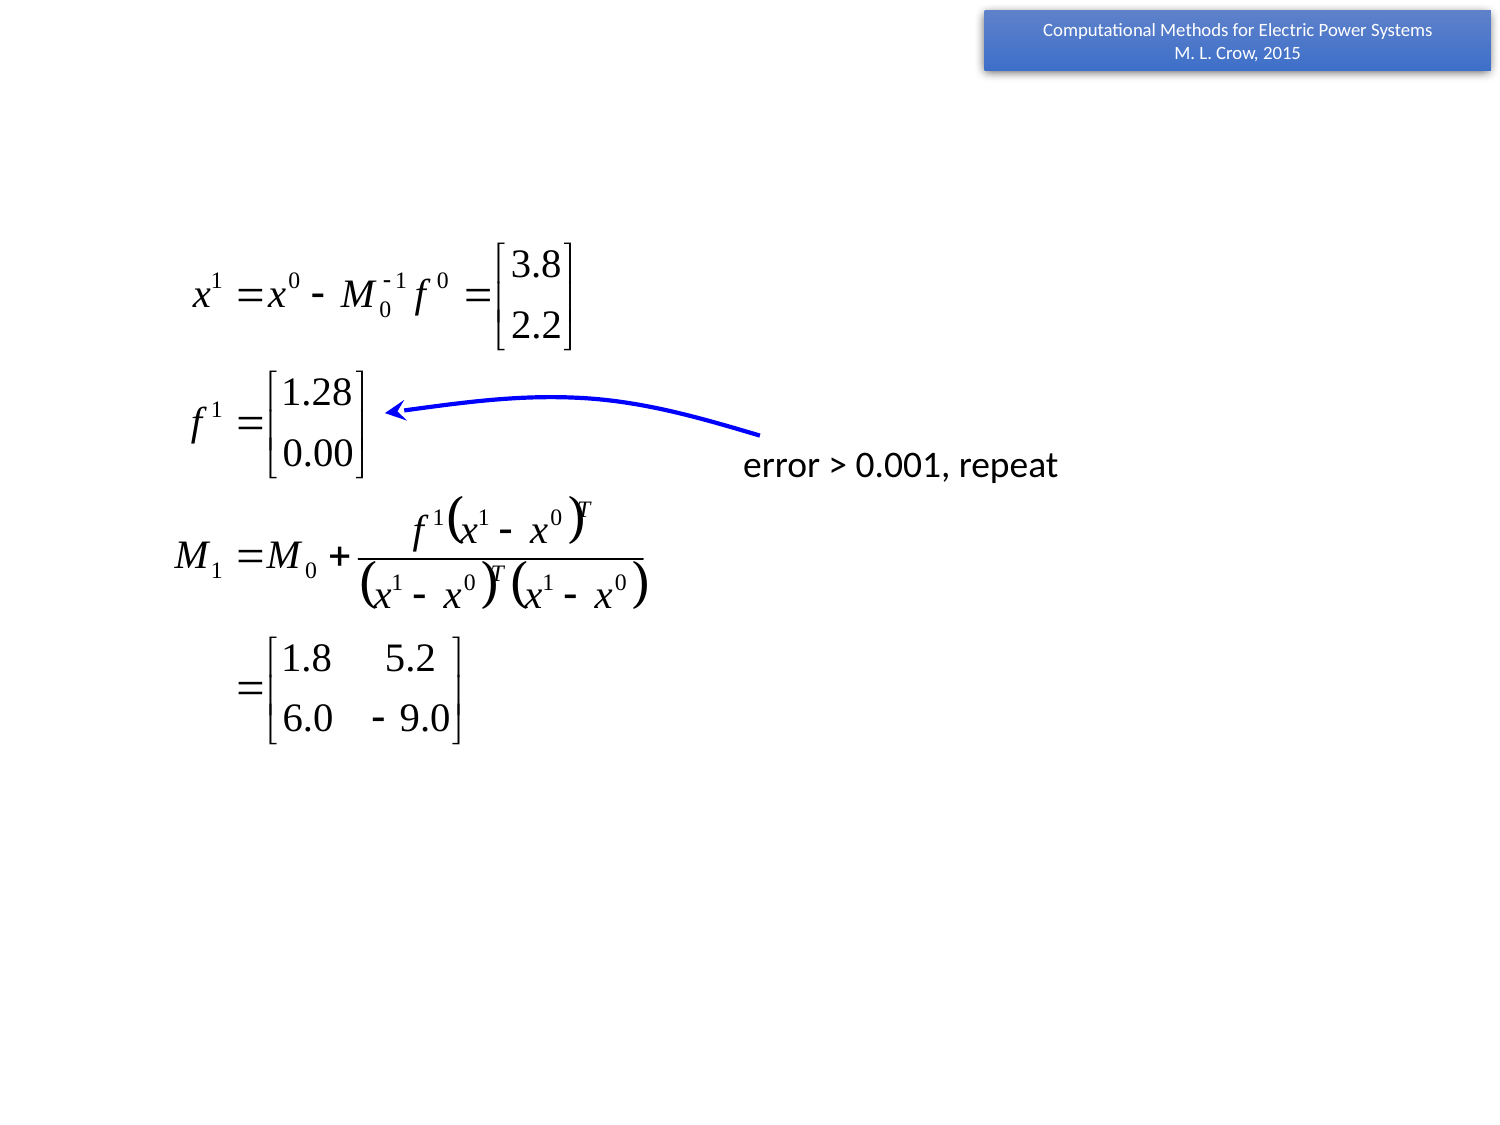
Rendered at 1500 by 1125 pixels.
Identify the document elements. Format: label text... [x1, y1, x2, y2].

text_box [167, 234, 653, 754]
text_box [653, 406, 761, 437]
text_box error > 0.001, repeat [728, 433, 1074, 493]
